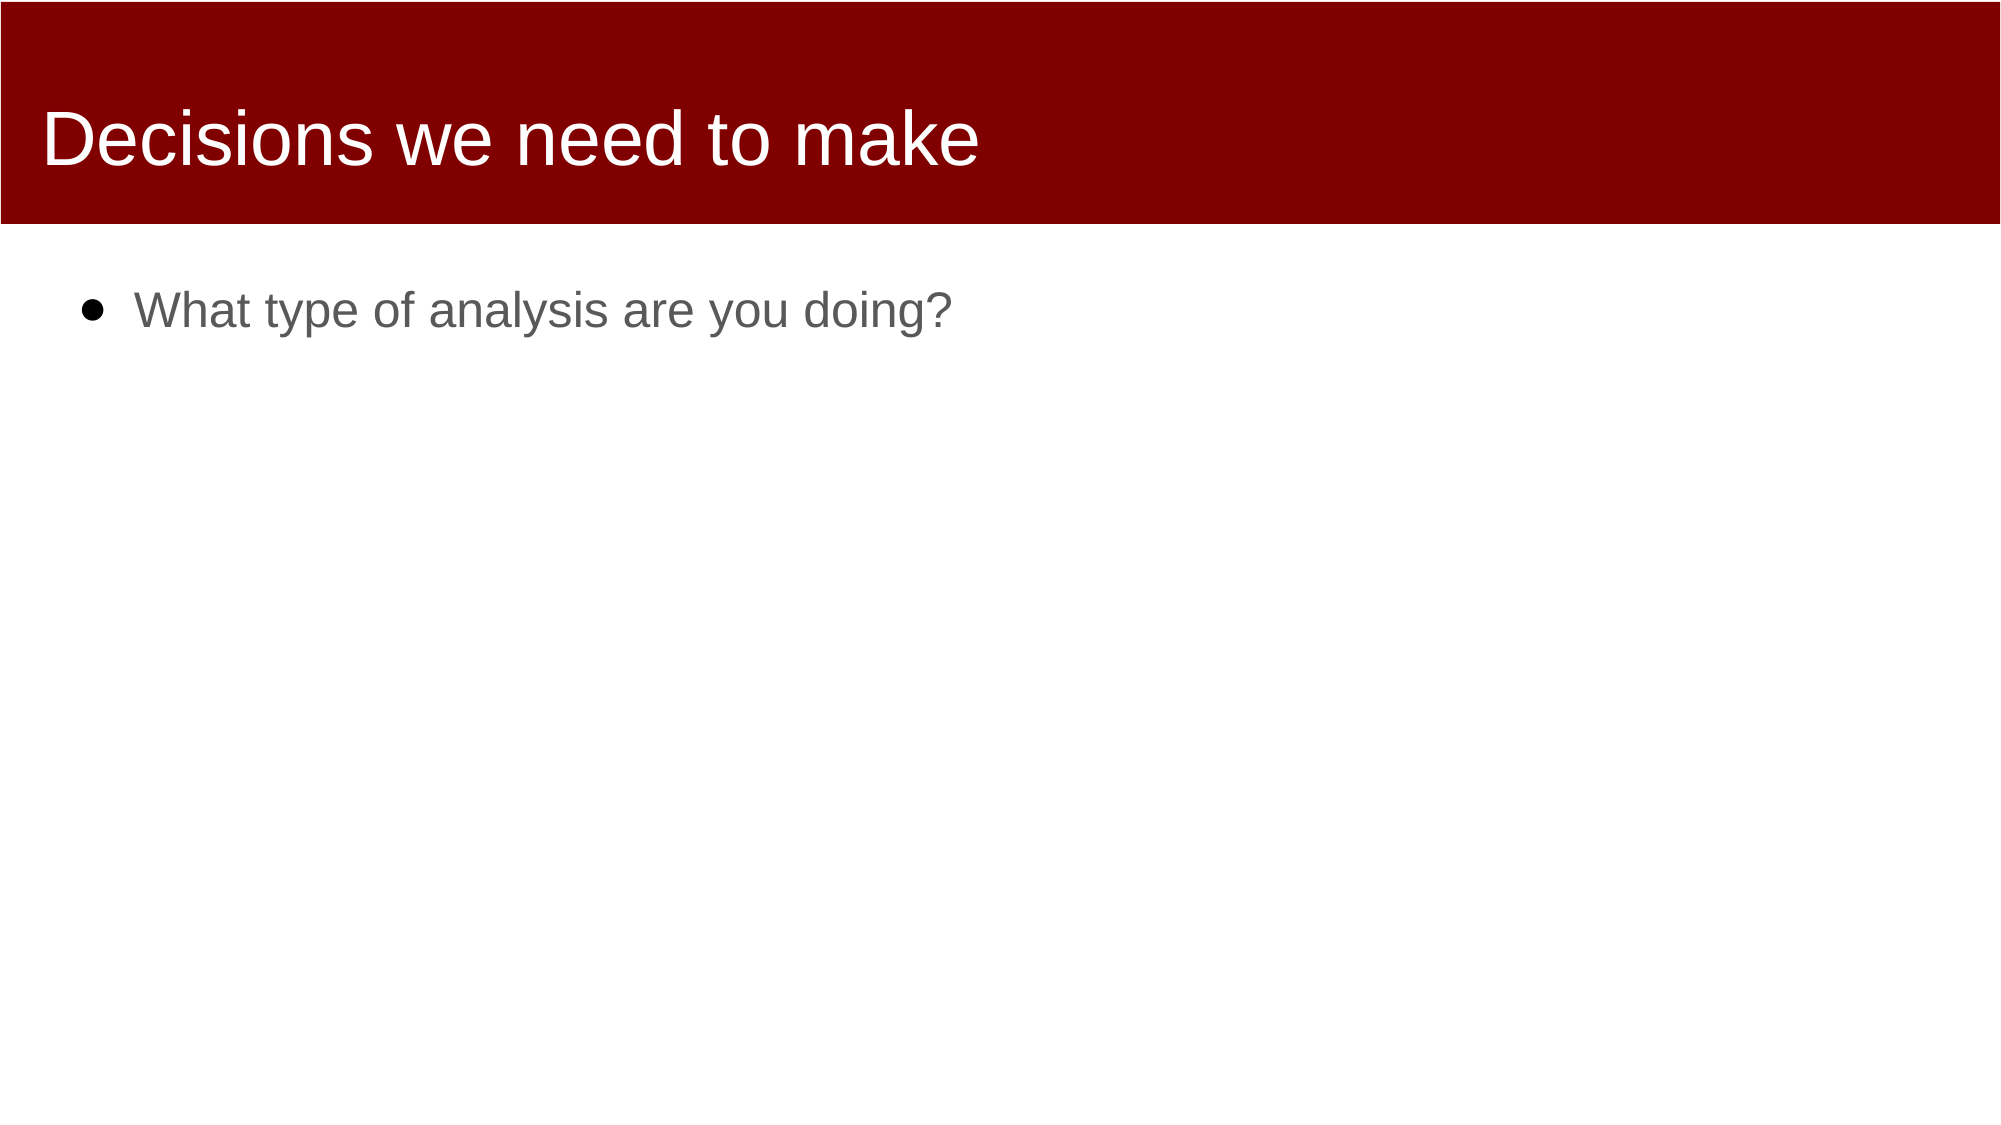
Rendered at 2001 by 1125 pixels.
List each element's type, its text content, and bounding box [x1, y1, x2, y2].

list What type of analysis are you doing? [43, 260, 1958, 1074]
title Decisions we need to make [21, 68, 1886, 194]
